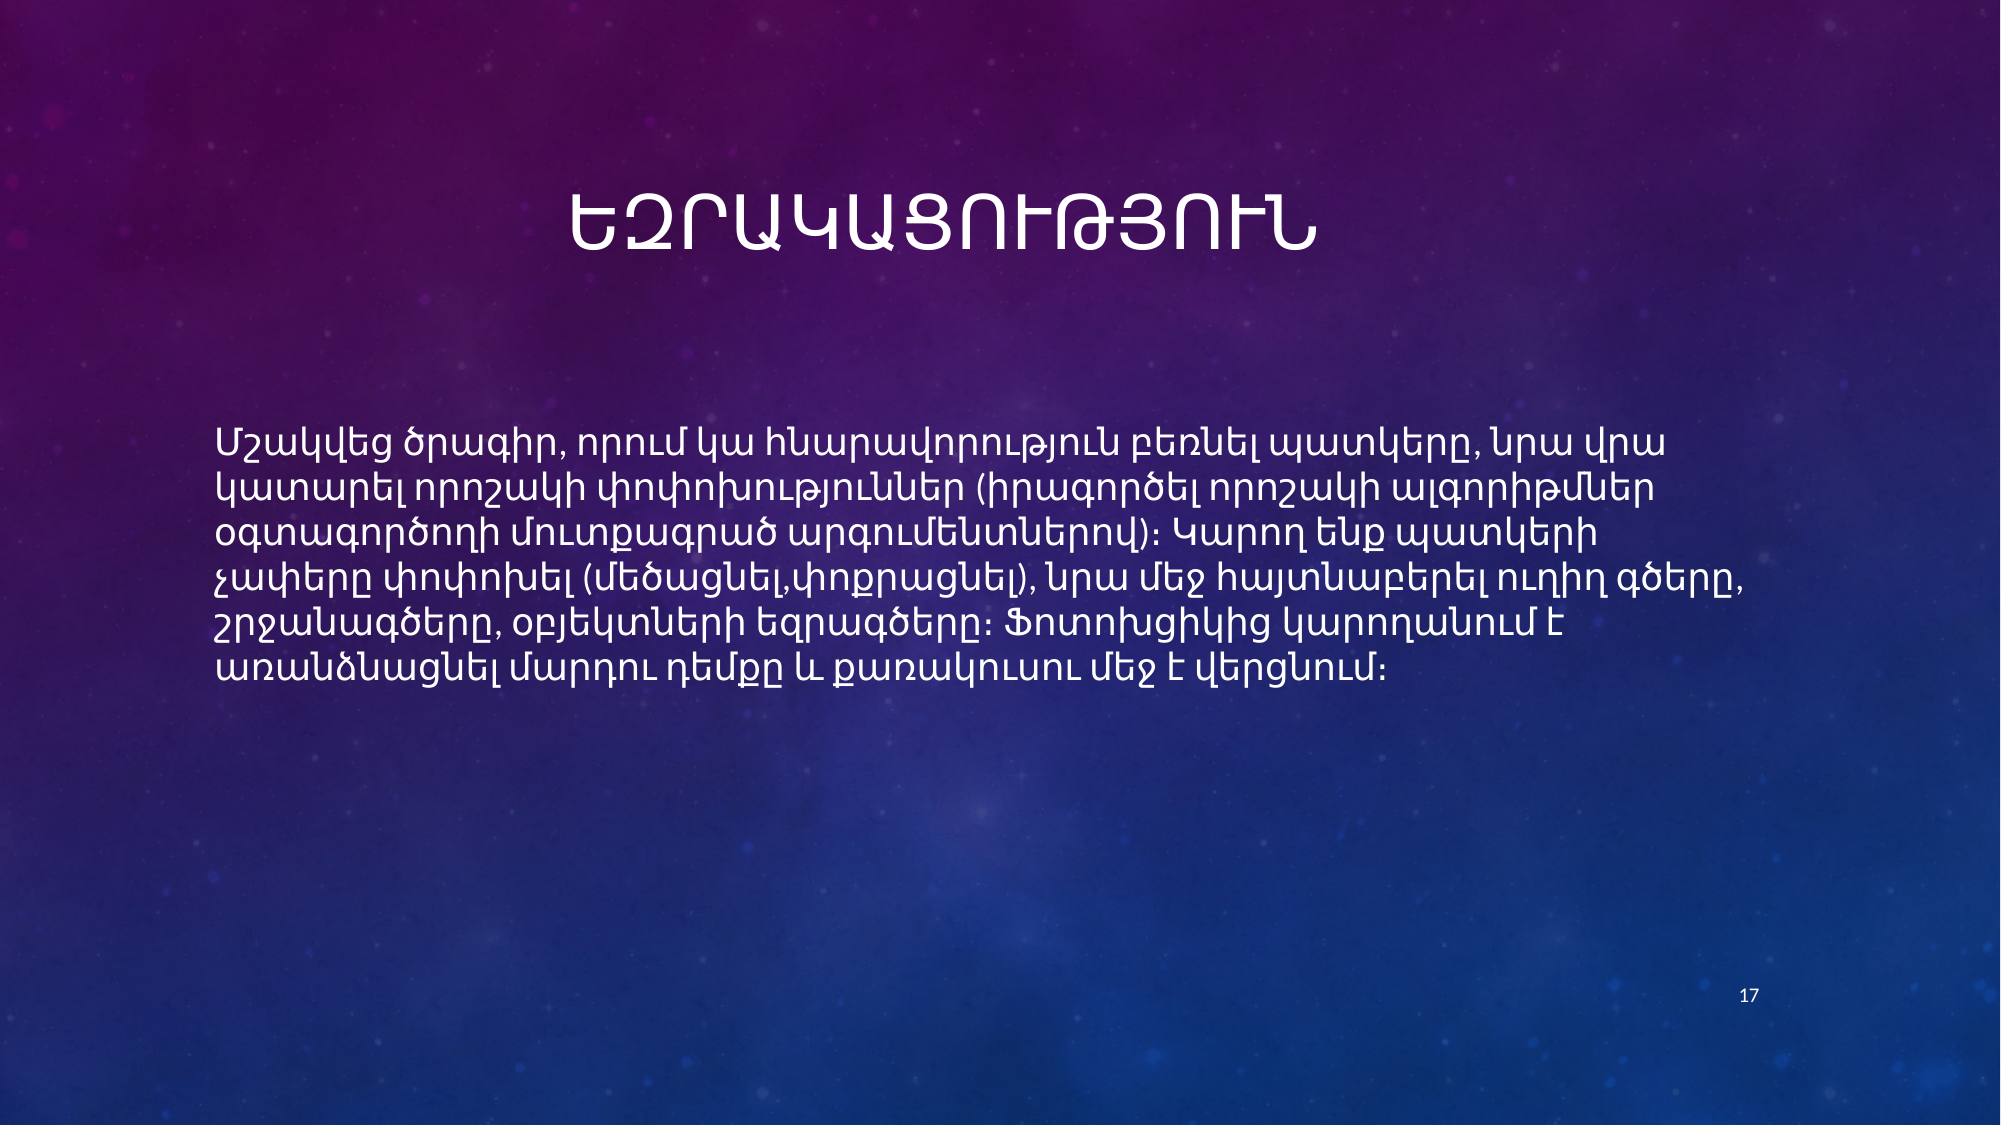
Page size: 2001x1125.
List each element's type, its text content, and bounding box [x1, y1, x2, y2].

slide_number 17 [1684, 963, 1775, 1025]
text_box Մշակվեց ծրագիր, որում կա հնարավորություն բեռնել պատկերը, նրա վրա կատարել որոշակի փոփոխություններ (իրագործել որոշակի ալգորիթմներ օգտագործողի մուտքագրած արգումենտներով)։ Կարող ենք պատկերի չափերը փոփոխել (մեծացնել,փոքրացնել), նրա մեջ հայտնաբերել ուղիղ գծերը, շրջանագծերը, օբյեկտների եզրագծերը։ Ֆոտոխցիկից կարողանում է առանձնացնել մարդու դեմքը և քառակուսու մեջ է վերցնում։ [199, 410, 1775, 696]
picture [0, 0, 2001, 1125]
title Եզրակացություն [112, 99, 1775, 339]
